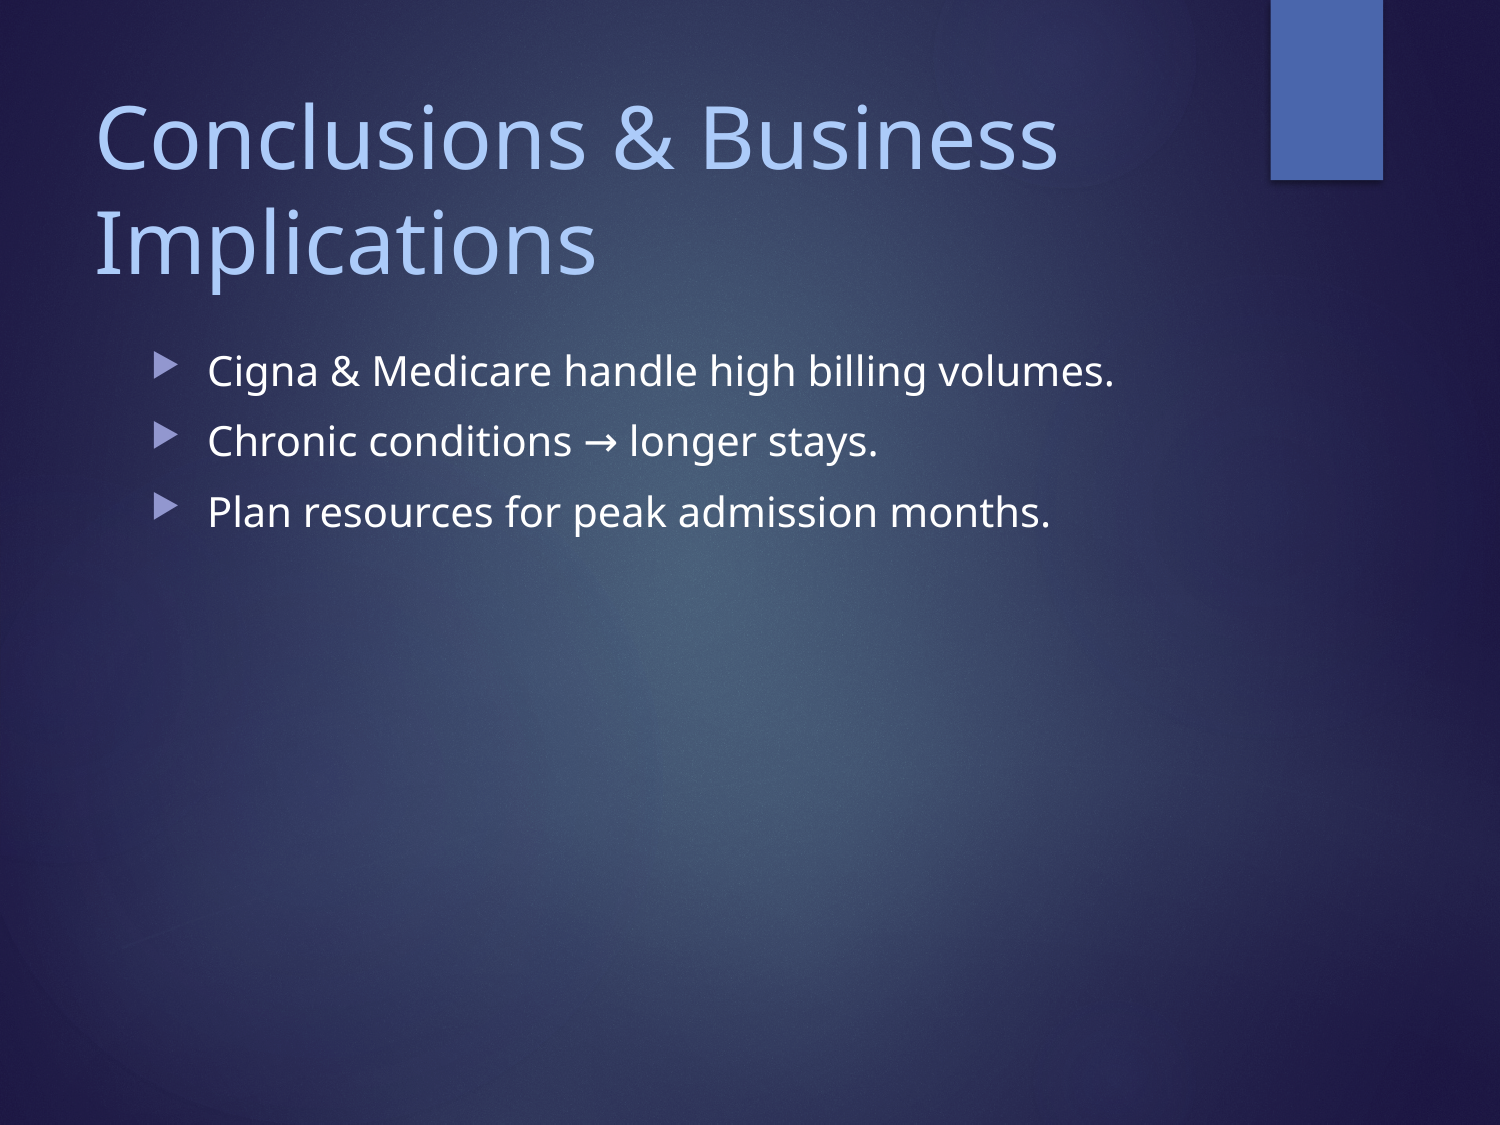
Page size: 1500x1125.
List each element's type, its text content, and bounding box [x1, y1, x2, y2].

title Conclusions & Business Implications [79, 74, 1237, 304]
list Cigna & Medicare handle high billing volumes. Chronic conditions → longer stays. Plan resources for peak admission months. [135, 336, 1237, 1025]
